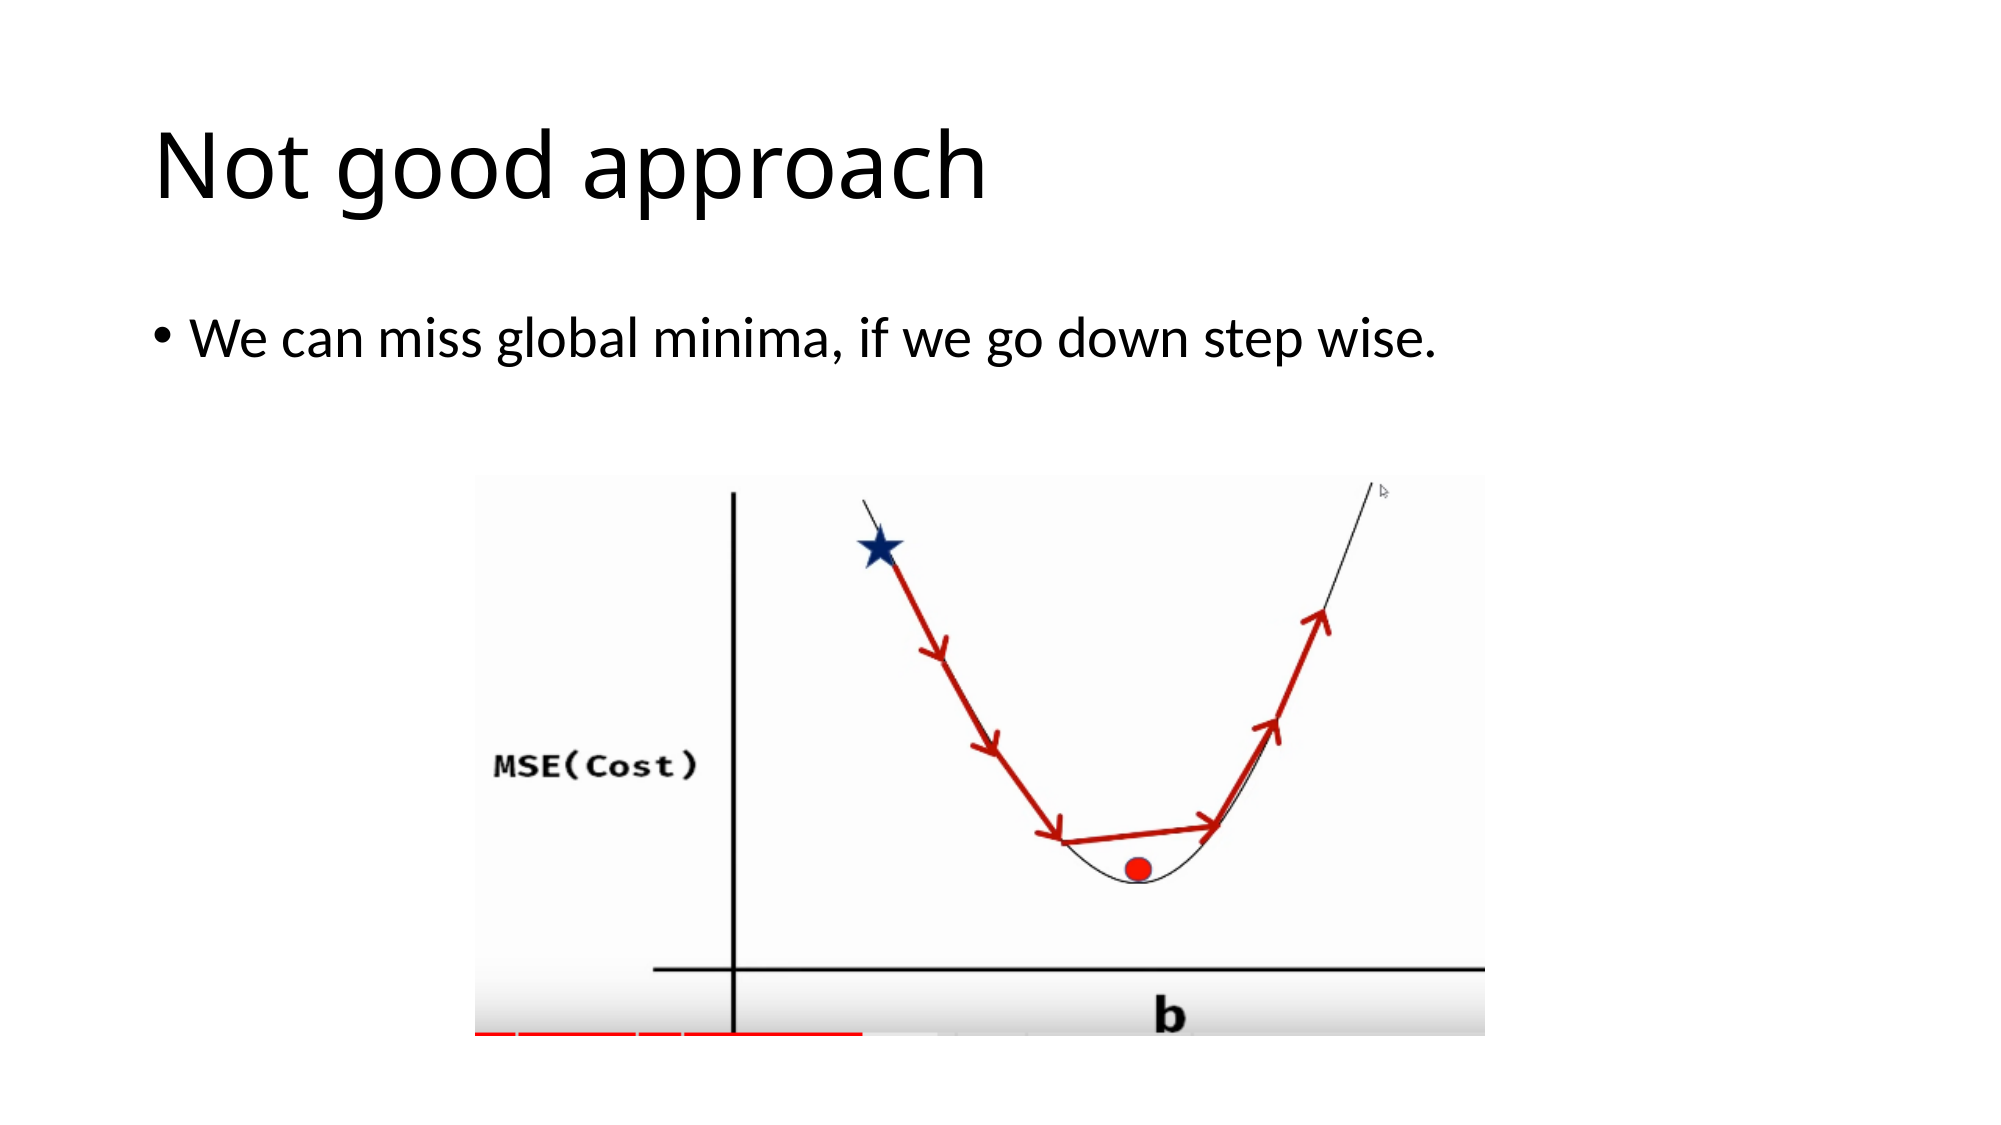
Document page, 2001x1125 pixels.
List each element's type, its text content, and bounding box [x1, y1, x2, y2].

picture [475, 475, 1485, 1036]
title Not good approach [137, 59, 1863, 278]
list We can miss global minima, if we go down step wise. [137, 299, 1863, 1014]
